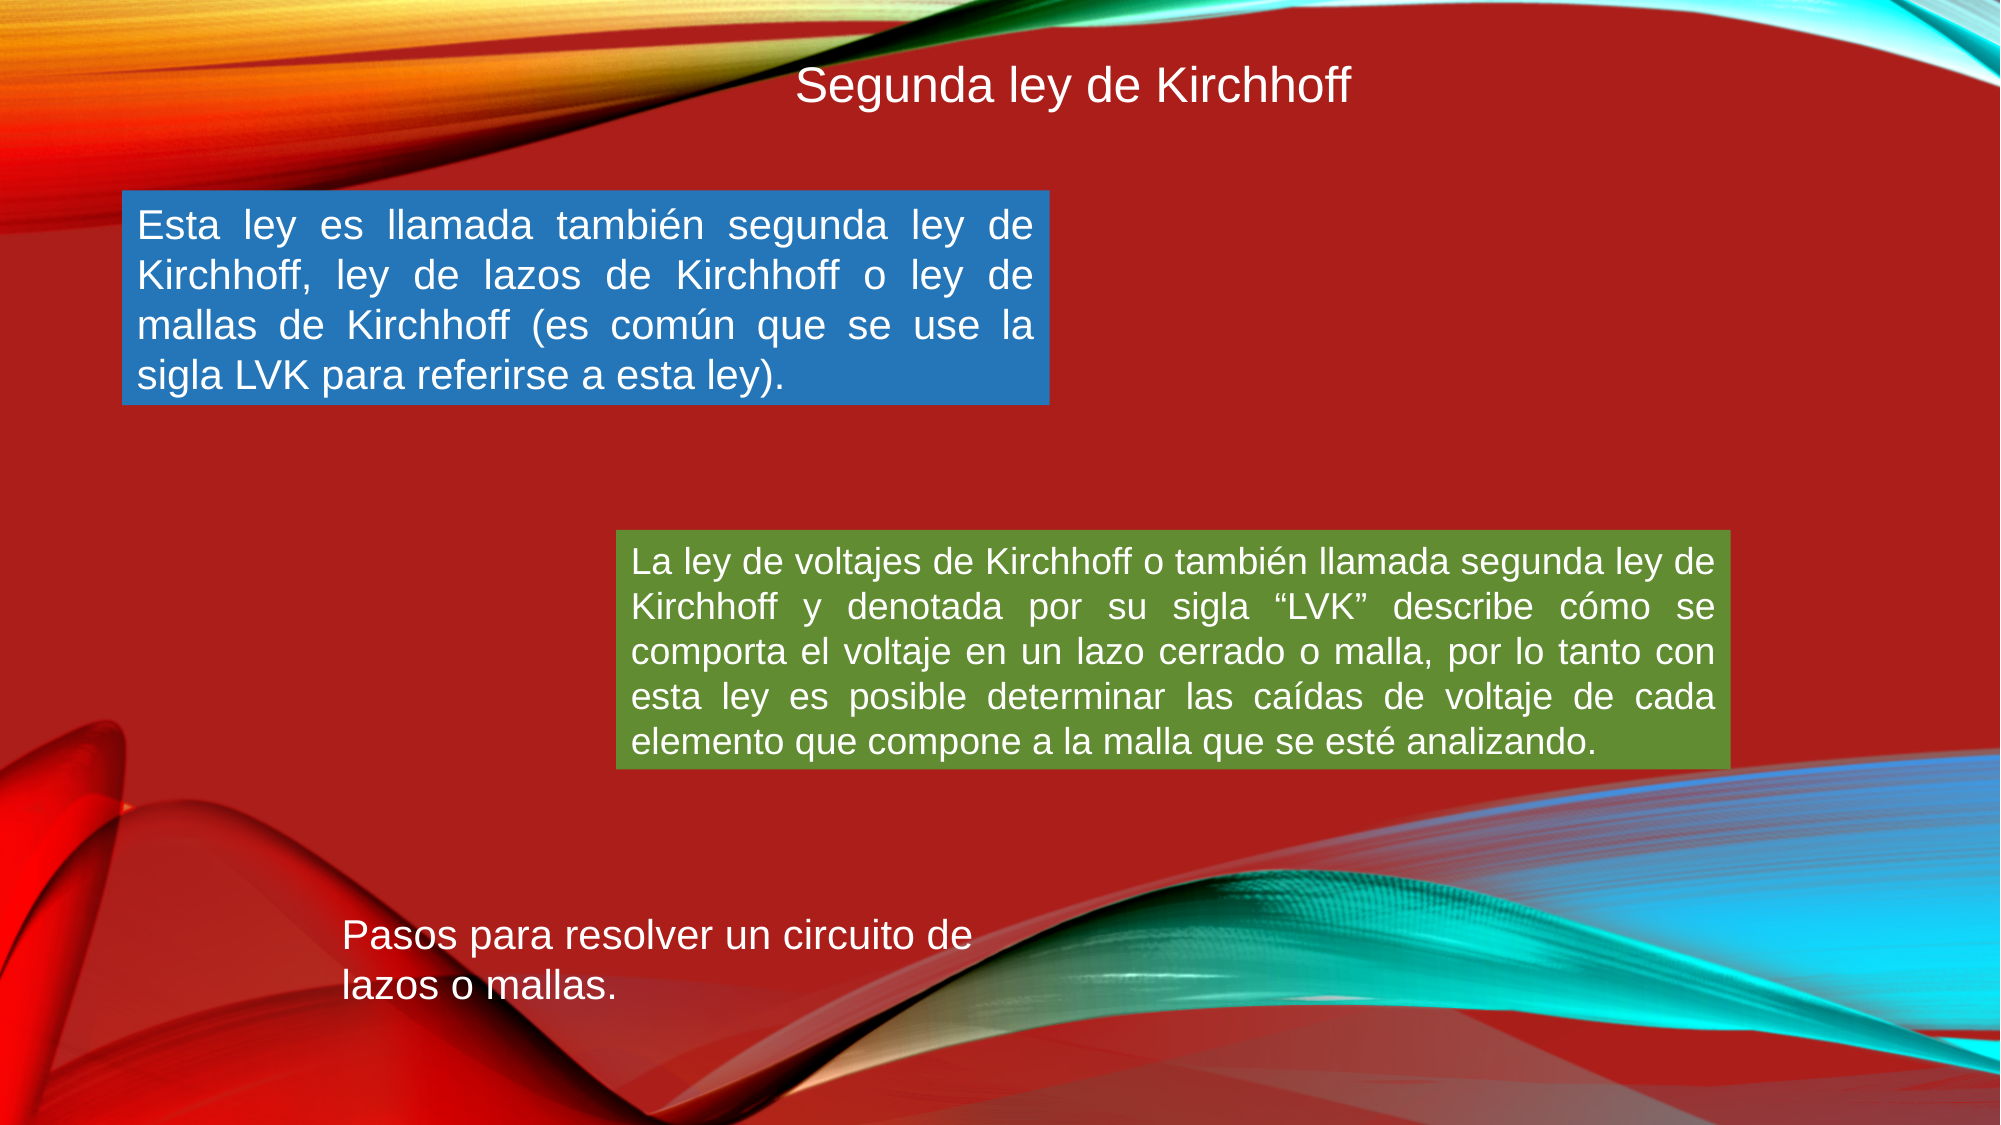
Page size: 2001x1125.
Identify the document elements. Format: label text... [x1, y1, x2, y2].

picture [0, 0, 2000, 237]
picture [0, 717, 2000, 1125]
text_box Esta ley es llamada también segunda ley de Kirchhoff, ley de lazos de Kirchhoff o ley de mallas de Kirchhoff (es común que se use la sigla LVK para referirse a esta ley). [122, 190, 1050, 406]
text_box La ley de voltajes de Kirchhoff o también llamada segunda ley de Kirchhoff y denotada por su sigla “LVK” describe cómo se comporta el voltaje en un lazo cerrado o malla, por lo tanto con esta ley es posible determinar las caídas de voltaje de cada elemento que compone a la malla que se esté analizando. [616, 529, 1731, 770]
text_box Pasos para resolver un circuito de lazos o mallas. [326, 900, 1059, 1015]
text_box Segunda ley de Kirchhoff [780, 45, 1389, 120]
